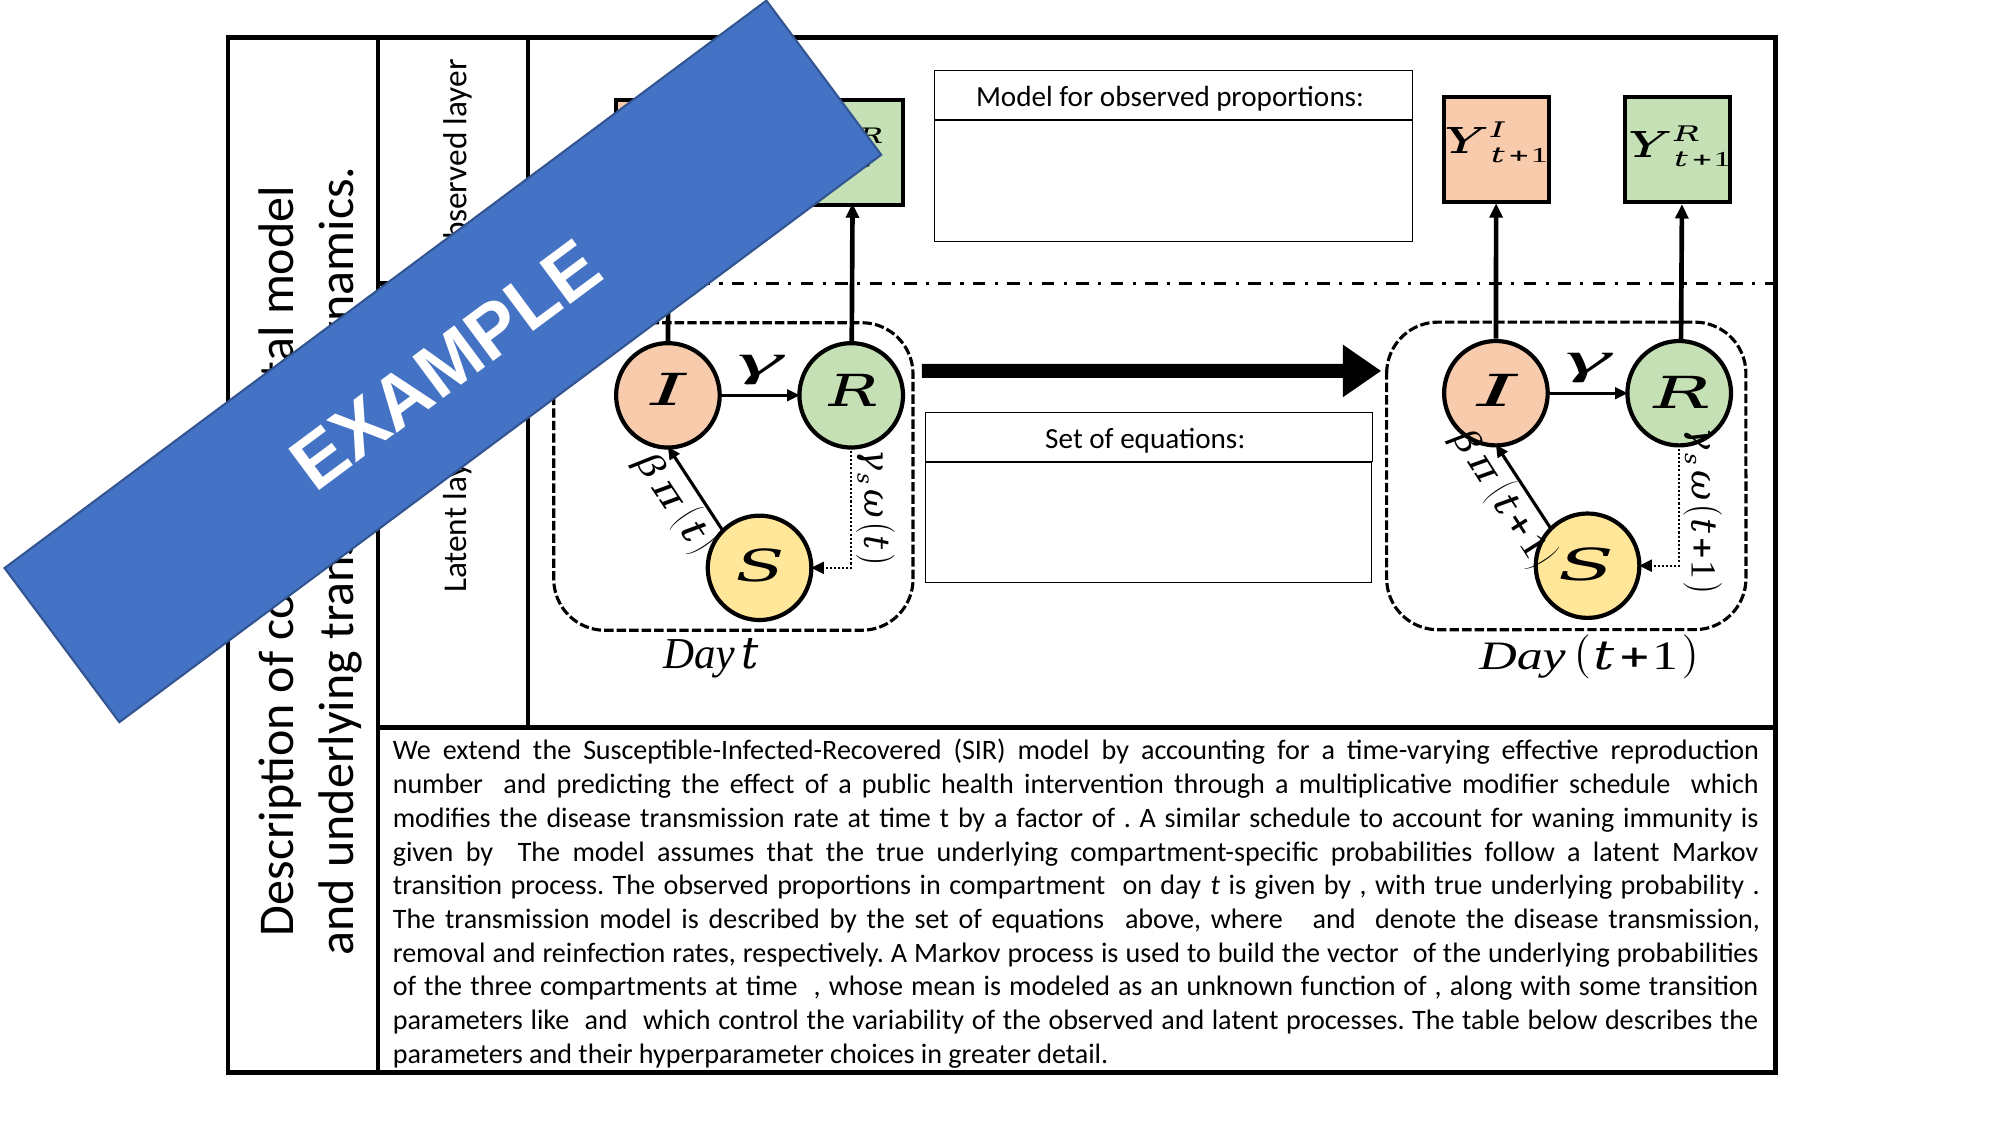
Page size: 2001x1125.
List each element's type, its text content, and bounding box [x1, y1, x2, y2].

text_box [227, 37, 1776, 1074]
text_box EXAMPLE [3, 0, 883, 724]
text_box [667, 447, 723, 531]
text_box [1599, 485, 1720, 526]
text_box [1495, 445, 1551, 529]
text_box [771, 487, 892, 528]
